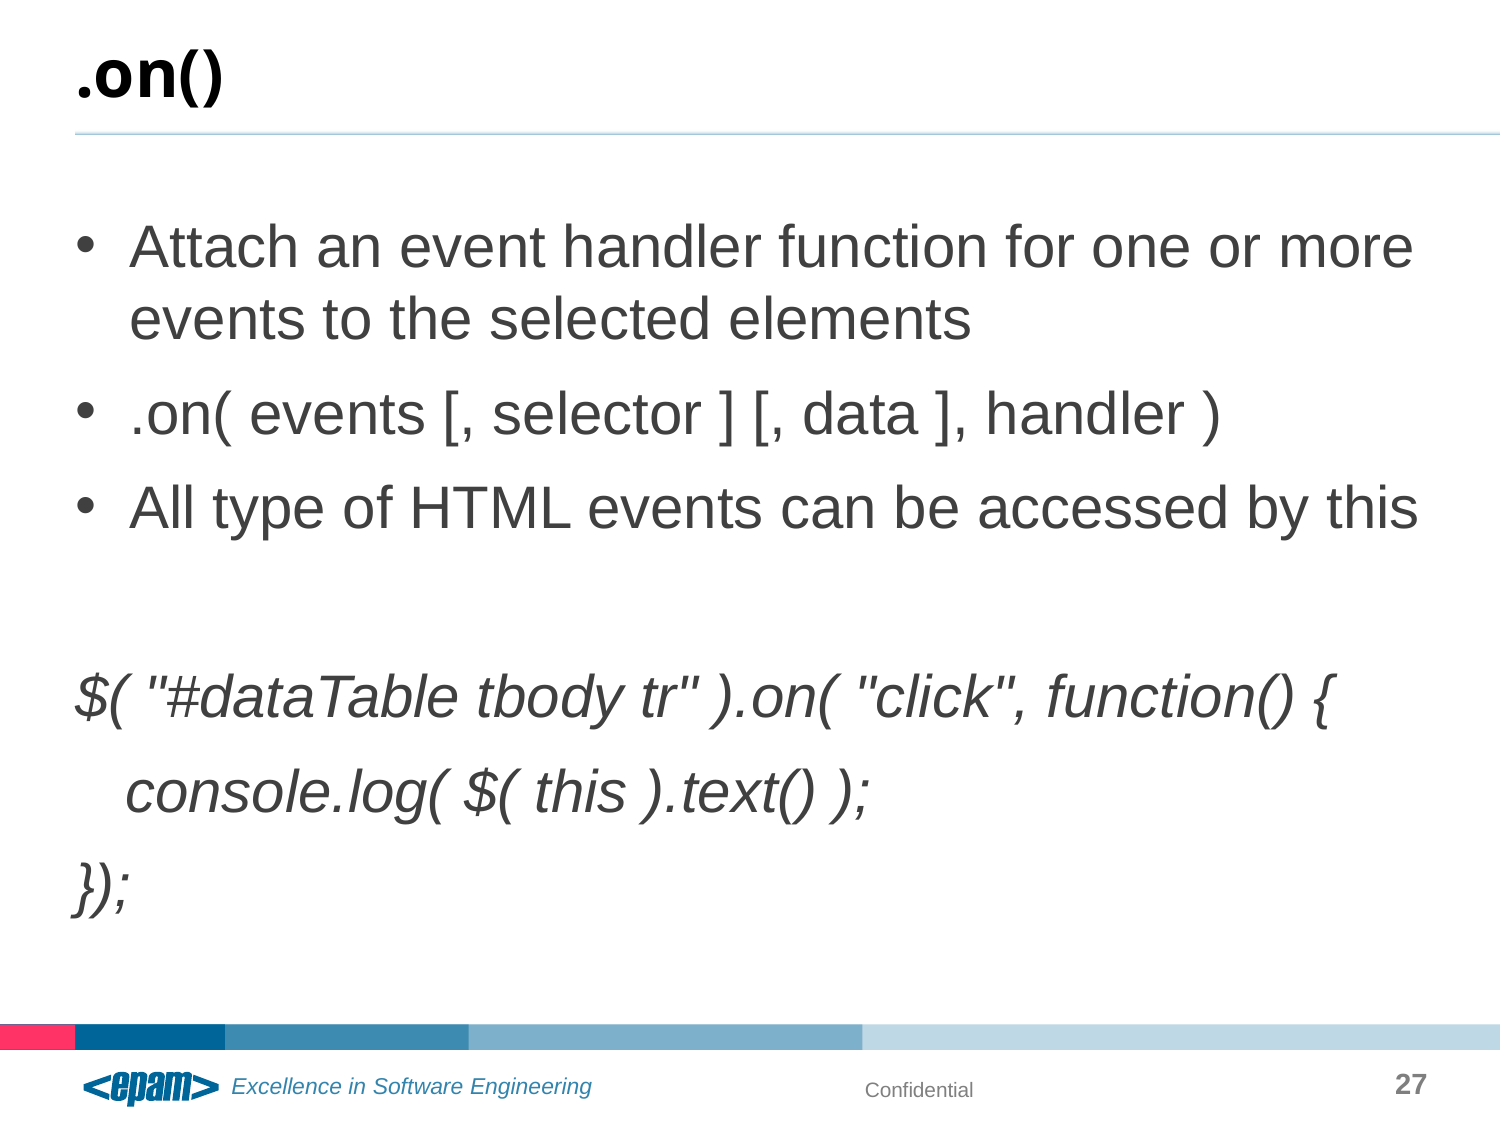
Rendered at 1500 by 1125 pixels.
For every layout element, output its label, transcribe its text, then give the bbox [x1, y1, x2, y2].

footer Confidential [849, 1069, 1348, 1125]
title .on() [75, 45, 1500, 135]
slide_number 27 [1348, 1065, 1428, 1125]
list Attach an event handler function for one or more events to the selected elements .on( events [, selector ] [, data ], handler ) All type of HTML events can be accessed by this $( "#dataTable tbody tr" ).on( "click", function() { console.log( $( this ).text() ); }); [60, 200, 1440, 1000]
